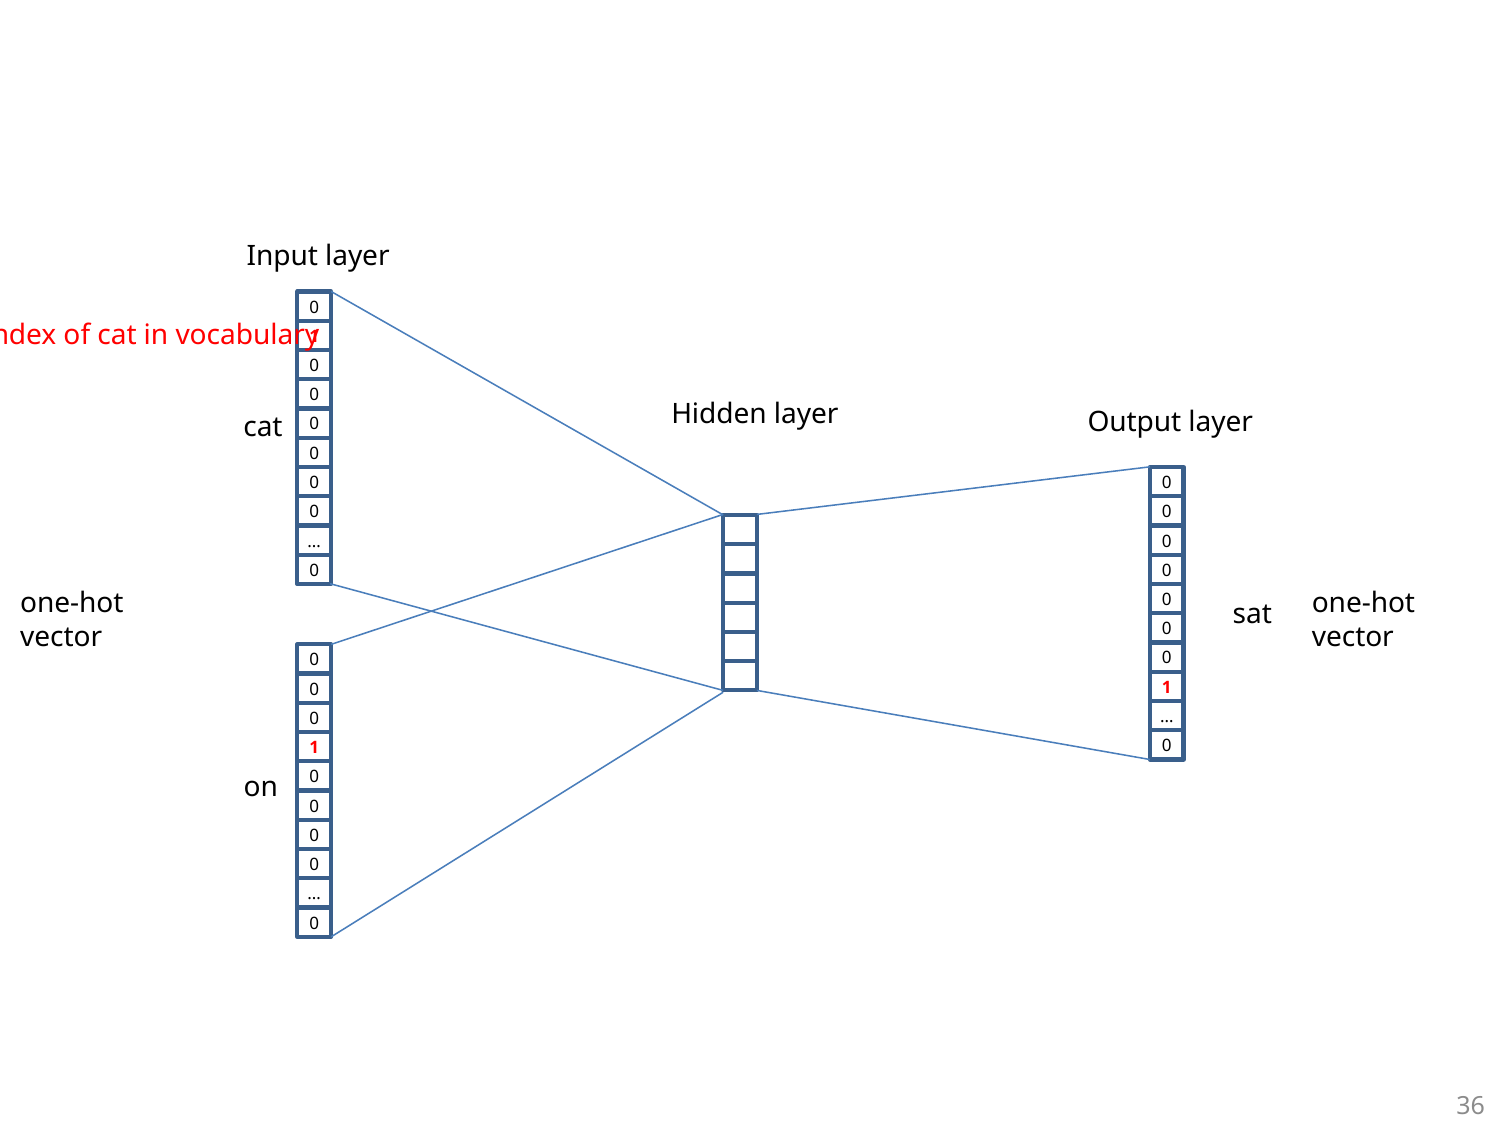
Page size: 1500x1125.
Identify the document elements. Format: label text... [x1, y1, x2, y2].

slide_number 36 [1149, 1087, 1500, 1125]
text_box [728, 514, 758, 691]
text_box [329, 583, 724, 691]
text_box sat [1218, 588, 1287, 637]
text_box Input layer [231, 229, 405, 279]
text_box one-hot vector [5, 577, 139, 660]
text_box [756, 466, 1151, 515]
text_box Output layer [1072, 395, 1268, 445]
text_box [1149, 466, 1184, 760]
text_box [297, 644, 325, 938]
text_box one-hot vector [1297, 577, 1430, 660]
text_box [330, 291, 724, 513]
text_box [330, 691, 724, 937]
text_box cat [228, 400, 292, 449]
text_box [756, 690, 1151, 760]
text_box on [228, 761, 292, 810]
text_box Hidden layer [728, 388, 854, 437]
text_box Index of cat in vocabulary [0, 308, 292, 358]
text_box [297, 291, 328, 585]
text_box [330, 514, 724, 583]
